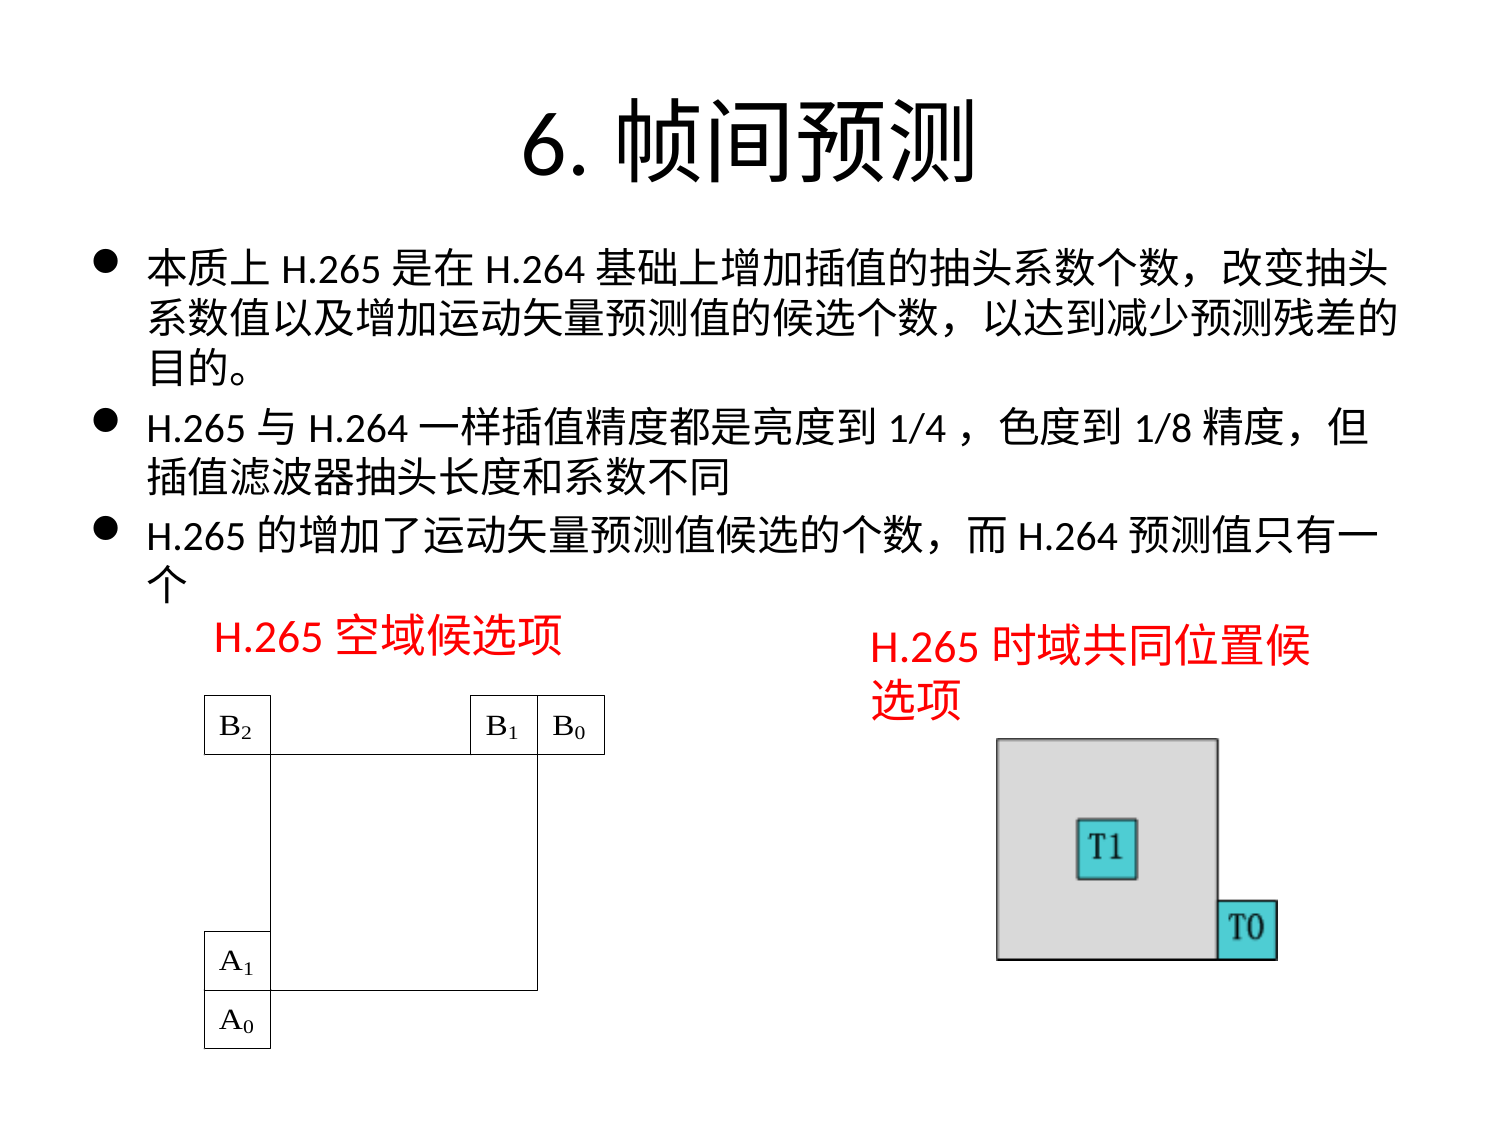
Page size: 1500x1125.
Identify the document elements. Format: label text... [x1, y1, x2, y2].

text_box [198, 691, 610, 1054]
picture [995, 737, 1278, 962]
text_box H.265空域候选项 [199, 599, 691, 669]
title 6.帧间预测 [75, 45, 1425, 233]
text_box H.265时域共同位置候选项 [855, 609, 1347, 734]
list 本质上H.265是在H.264基础上增加插值的抽头系数个数，改变抽头系数值以及增加运动矢量预测值的候选个数，以达到减少预测残差的目的。 H.265与H.264一样插值精度都是亮度到1/4，色度到1/8精度，但插值滤波器抽头长度和系数不同 H.265的增加了运动矢量预测值候选的个数，而H.264预测值只有一个 [75, 234, 1425, 977]
